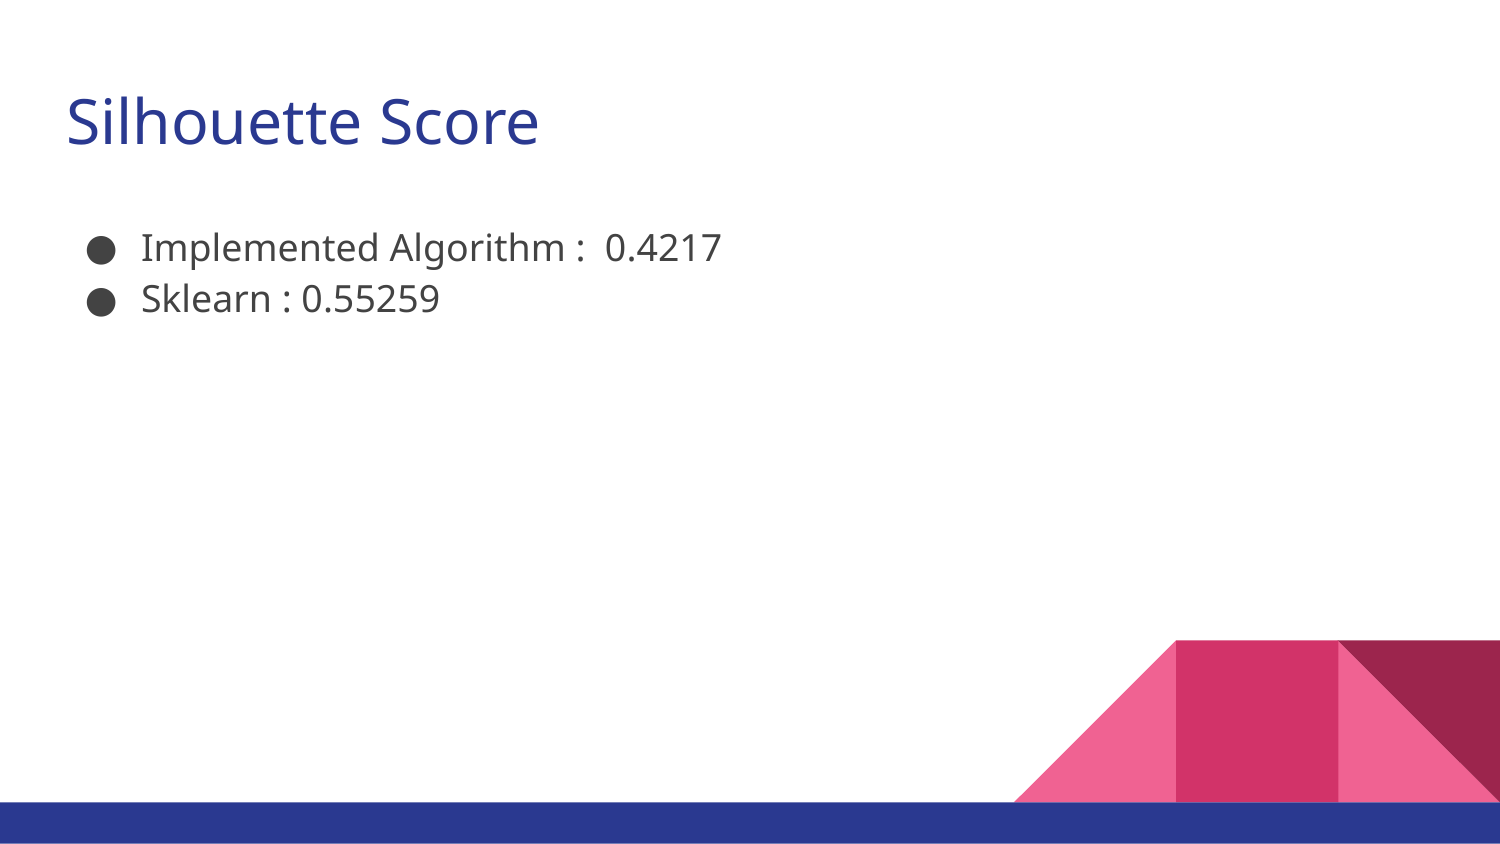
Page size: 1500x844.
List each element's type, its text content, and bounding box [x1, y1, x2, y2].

title Silhouette Score [51, 67, 1449, 167]
list Implemented Algorithm : 0.4217 Sklearn : 0.55259 [51, 201, 1449, 750]
